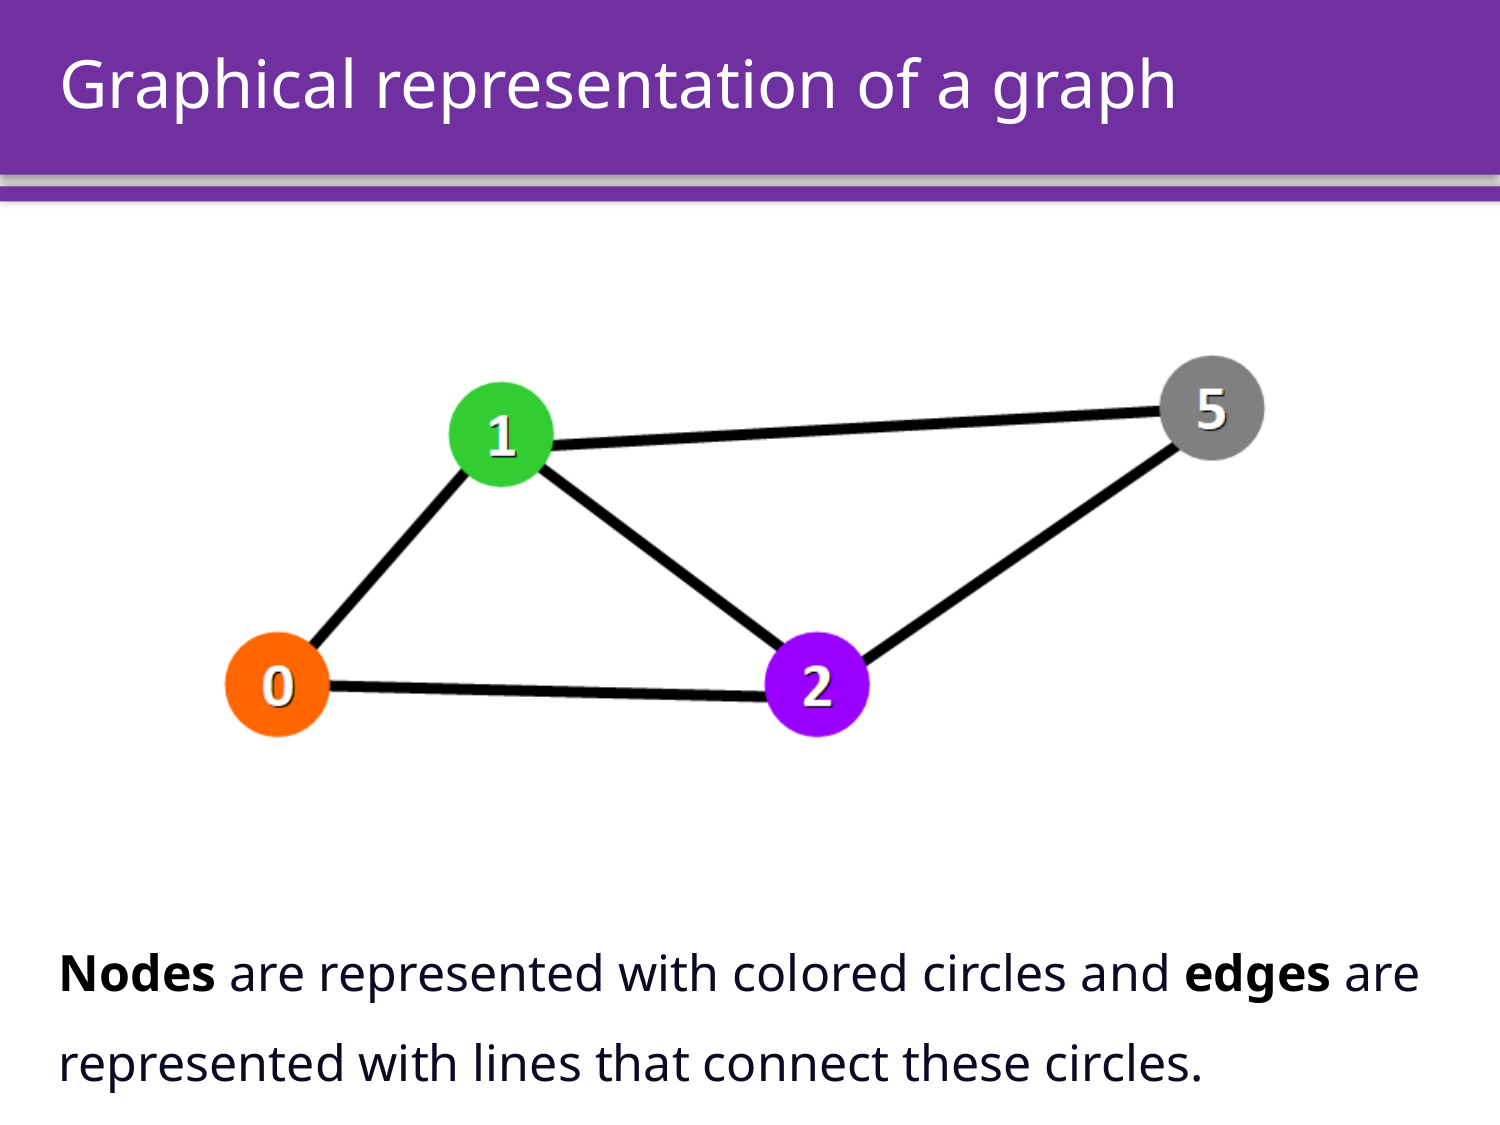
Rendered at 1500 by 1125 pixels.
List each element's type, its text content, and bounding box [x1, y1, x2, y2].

text_box Nodes are represented with colored circles and edges are represented with lines that connect these circles. [44, 904, 1436, 1099]
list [104, 256, 1405, 869]
title Graphical representation of a graph [44, 0, 1464, 175]
